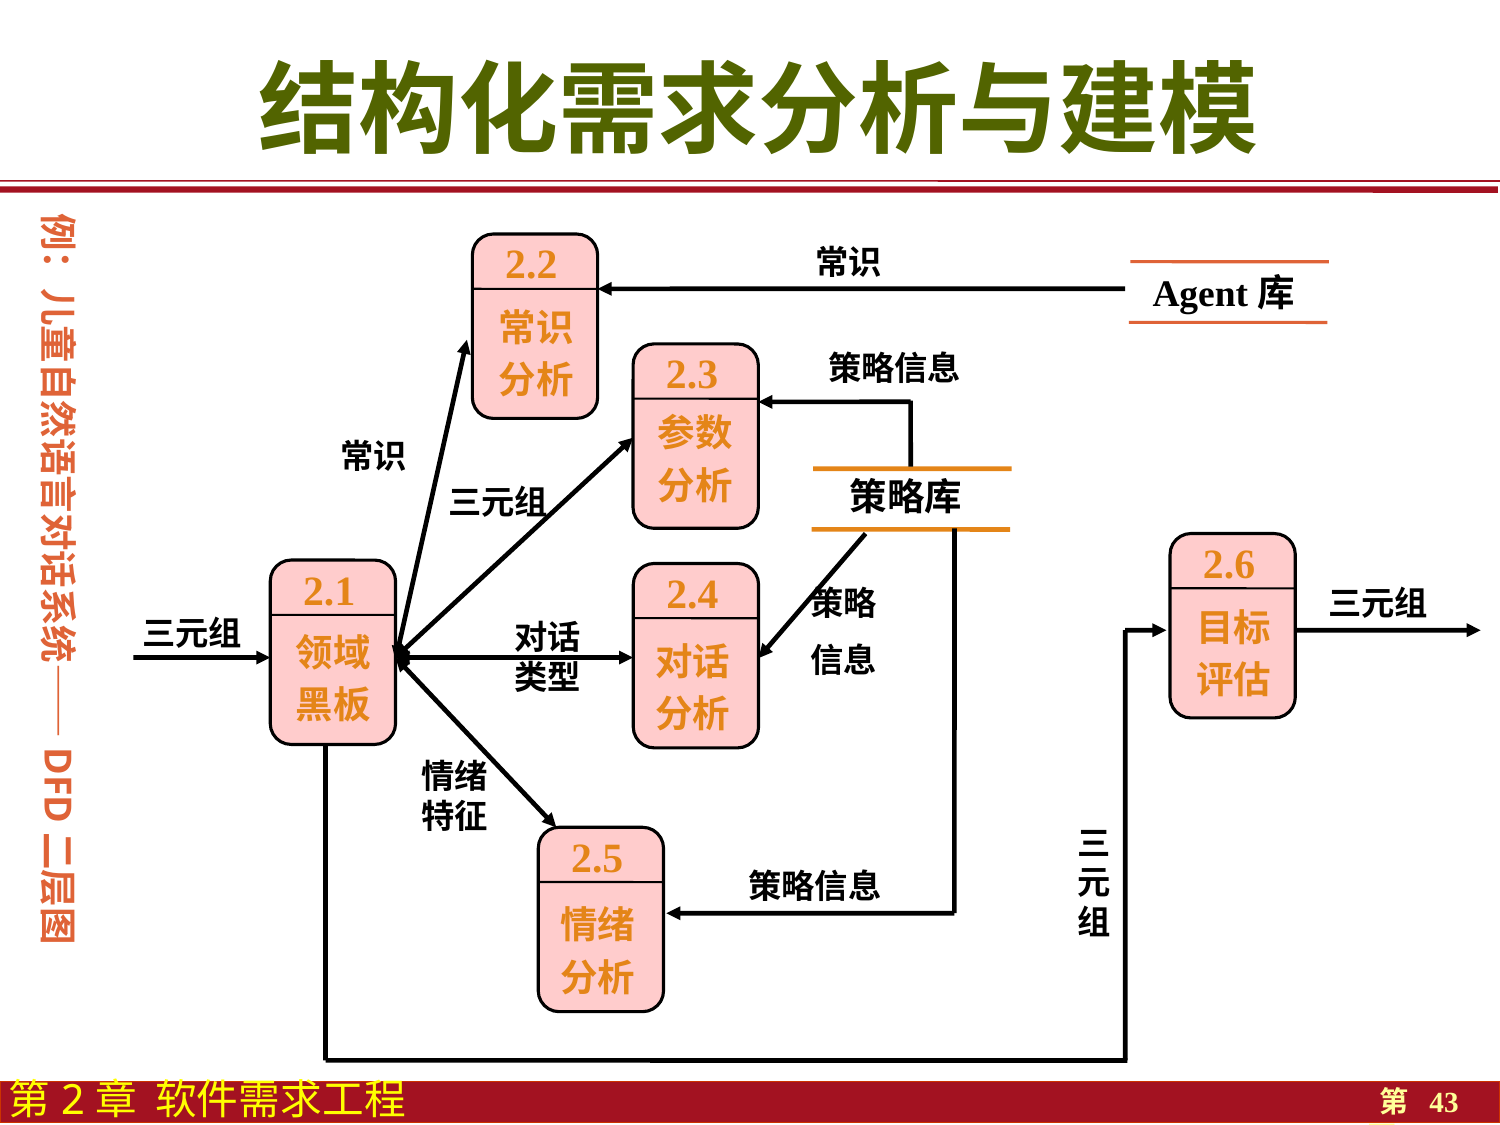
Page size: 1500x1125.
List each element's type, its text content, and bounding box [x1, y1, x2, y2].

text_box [127, 229, 1481, 1061]
text_box 结构化需求分析与建模 [243, 38, 1300, 174]
text_box 例：儿童自然语言对话系统——DFD二层图 [14, 198, 90, 996]
